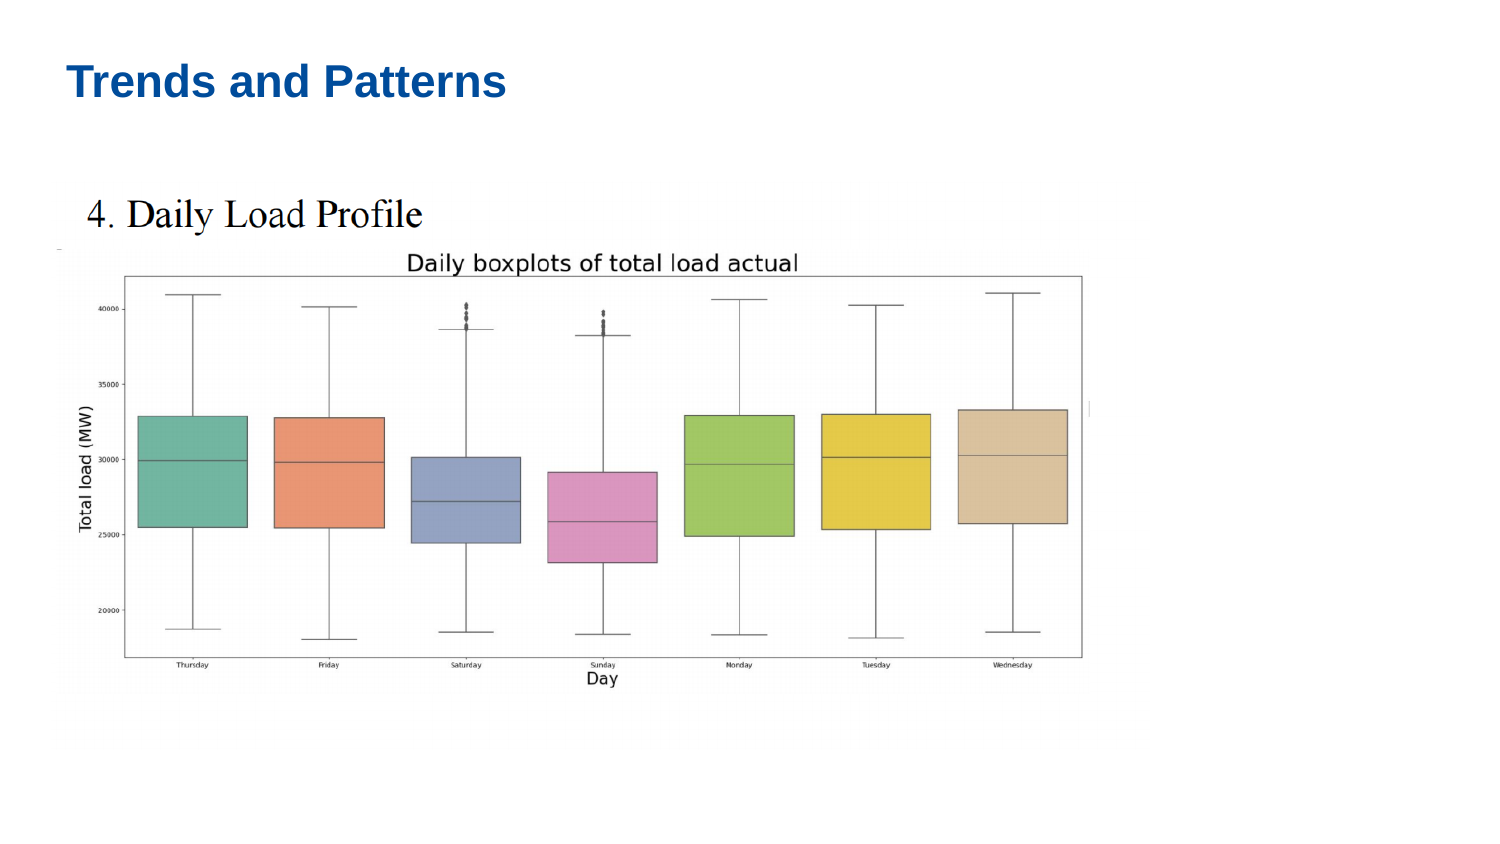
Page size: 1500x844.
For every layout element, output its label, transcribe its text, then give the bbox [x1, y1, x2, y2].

title Trends and Patterns [51, 28, 1449, 122]
picture [50, 181, 1150, 750]
